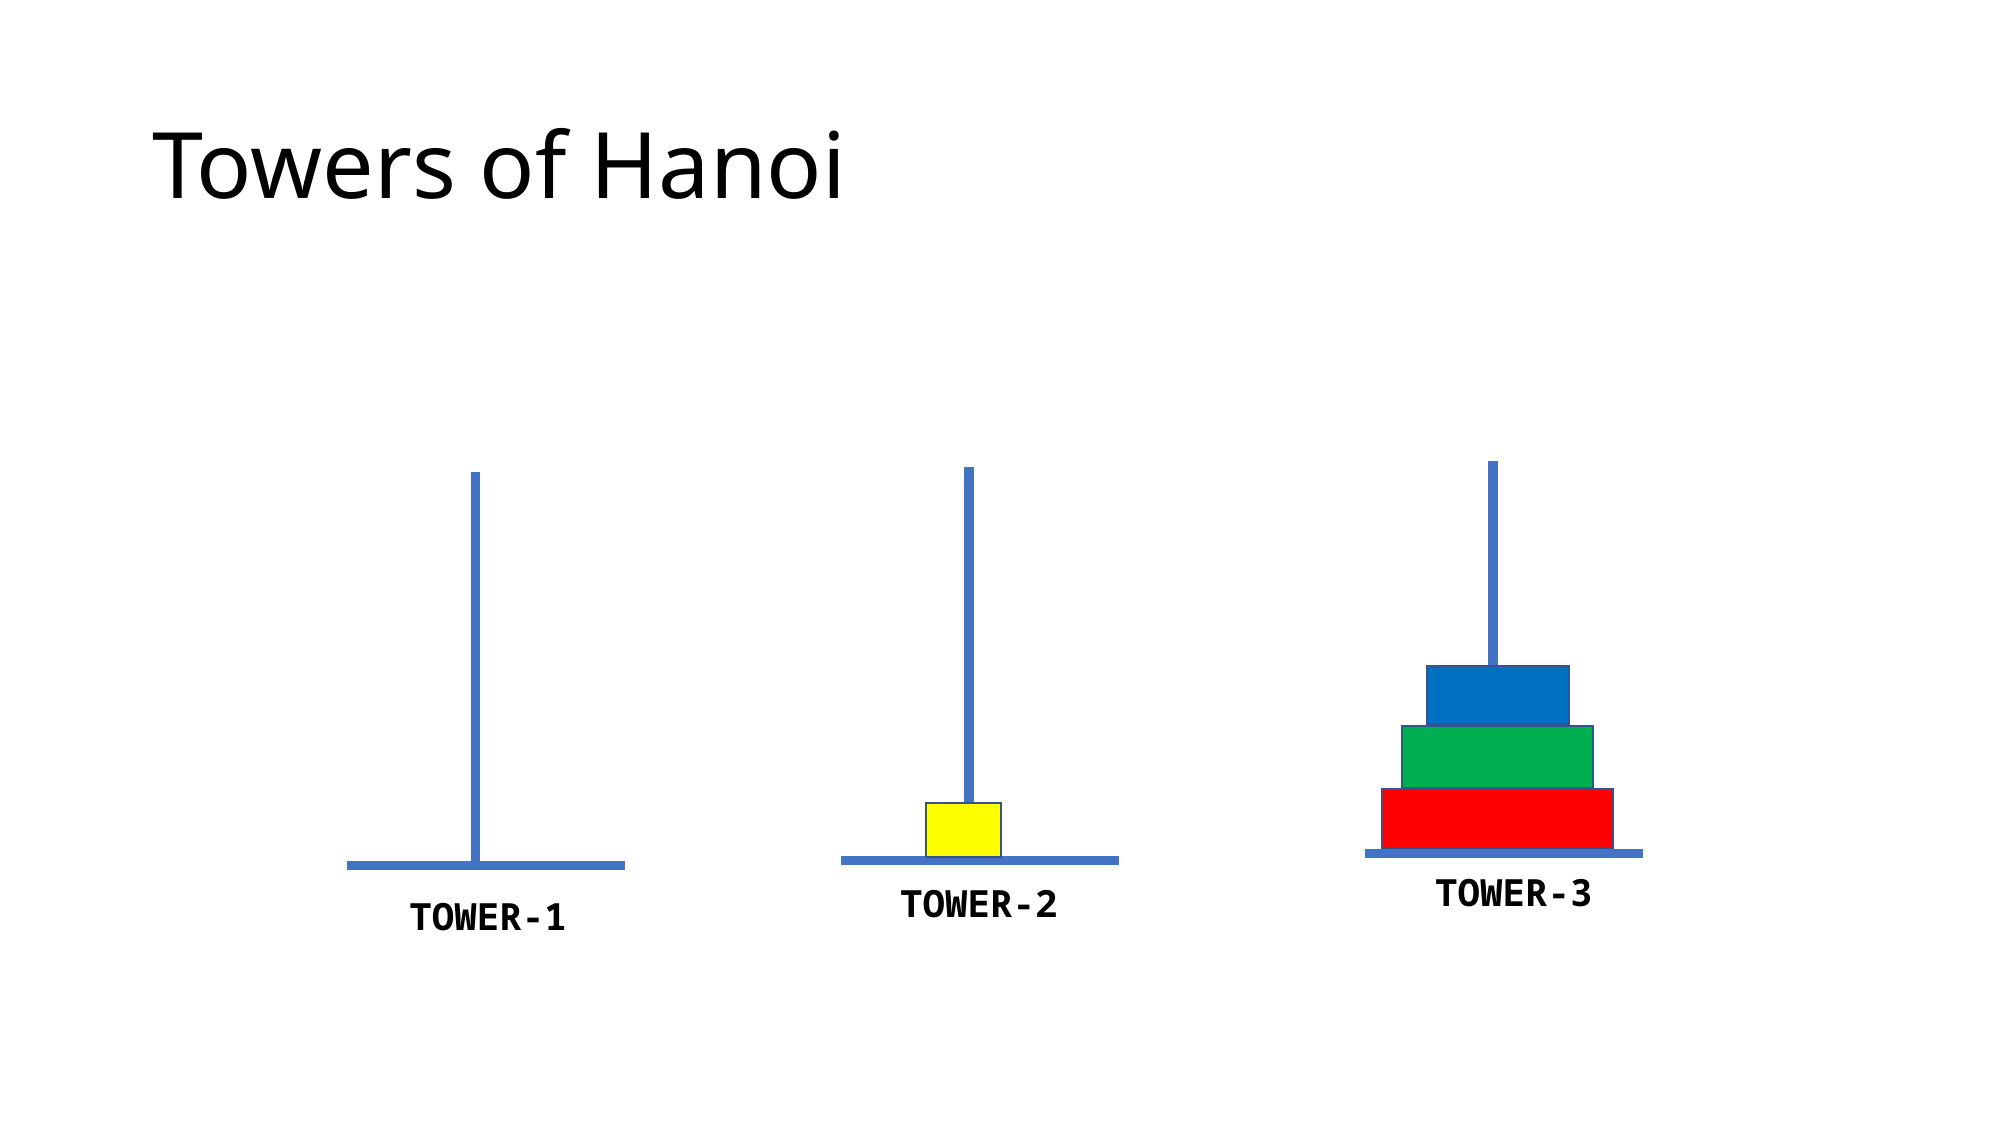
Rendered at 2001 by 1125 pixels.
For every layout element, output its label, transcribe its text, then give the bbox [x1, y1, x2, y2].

text_box [1426, 665, 1493, 725]
text_box TOWER-1 [394, 885, 588, 946]
text_box [1494, 665, 1570, 725]
text_box [970, 802, 1002, 858]
text_box [1494, 725, 1594, 789]
text_box [925, 802, 969, 858]
text_box [1401, 725, 1493, 789]
text_box [1381, 788, 1493, 849]
title Towers of Hanoi [137, 59, 1863, 278]
text_box [1494, 788, 1614, 849]
text_box TOWER-2 [885, 872, 1079, 933]
text_box TOWER-3 [1420, 861, 1614, 922]
